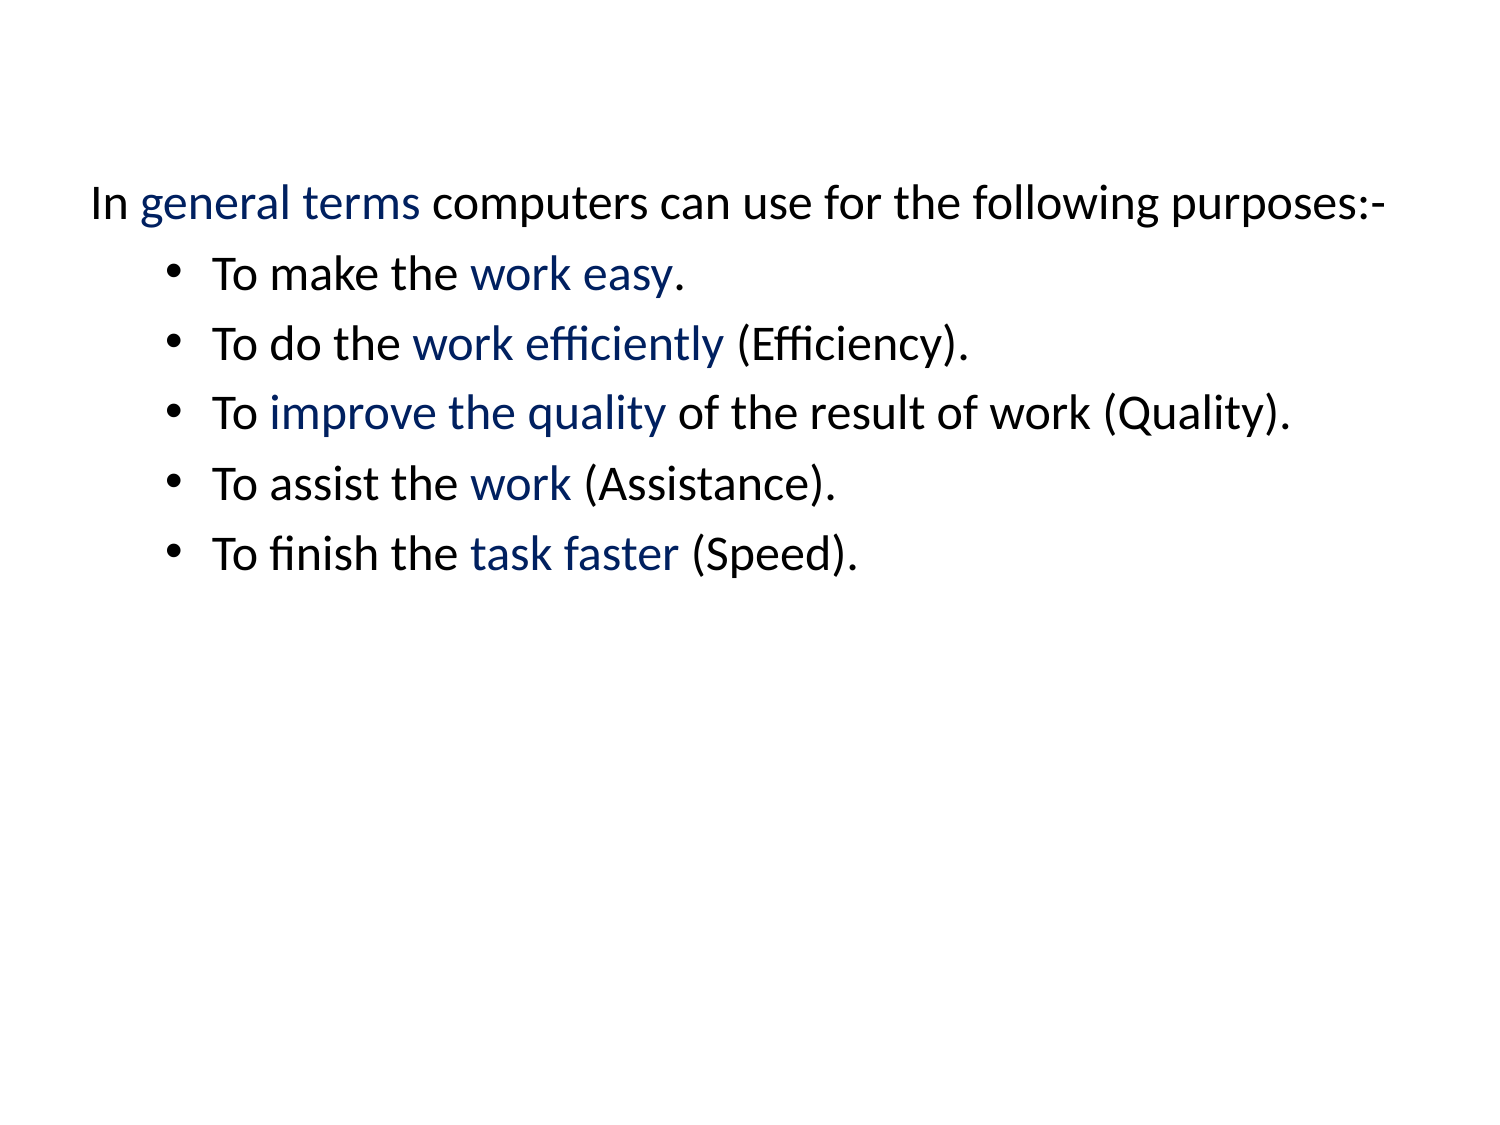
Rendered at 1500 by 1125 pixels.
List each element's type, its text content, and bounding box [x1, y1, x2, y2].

list In general terms computers can use for the following purposes:- To make the work easy. To do the work efficiently (Efficiency). To improve the quality of the result of work (Quality). To assist the work (Assistance). To finish the task faster (Speed). [75, 162, 1425, 1005]
